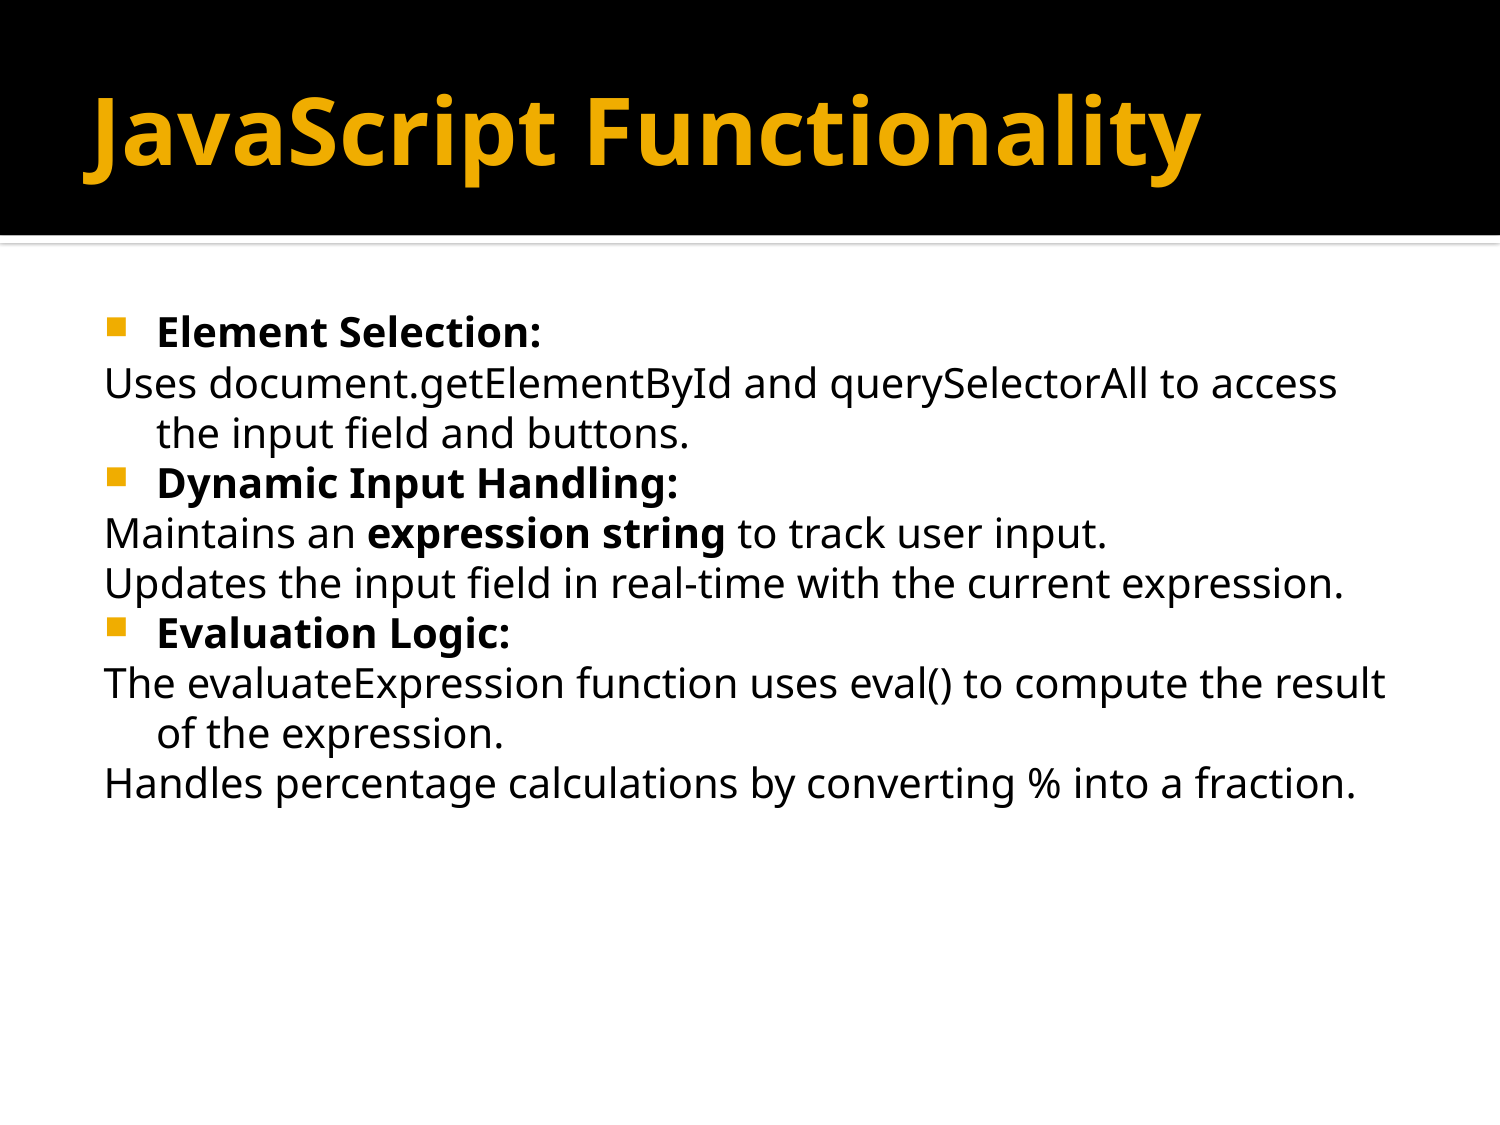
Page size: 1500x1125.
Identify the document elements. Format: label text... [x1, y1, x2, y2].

title JavaScript Functionality [75, 25, 1425, 231]
list Element Selection: Uses document.getElementById and querySelectorAll to access the input field and buttons. Dynamic Input Handling: Maintains an expression string to track user input. Updates the input field in real-time with the current expression. Evaluation Logic: The evaluateExpression function uses eval() to compute the result of the expression. Handles percentage calculations by converting % into a fraction. [75, 291, 1425, 1050]
